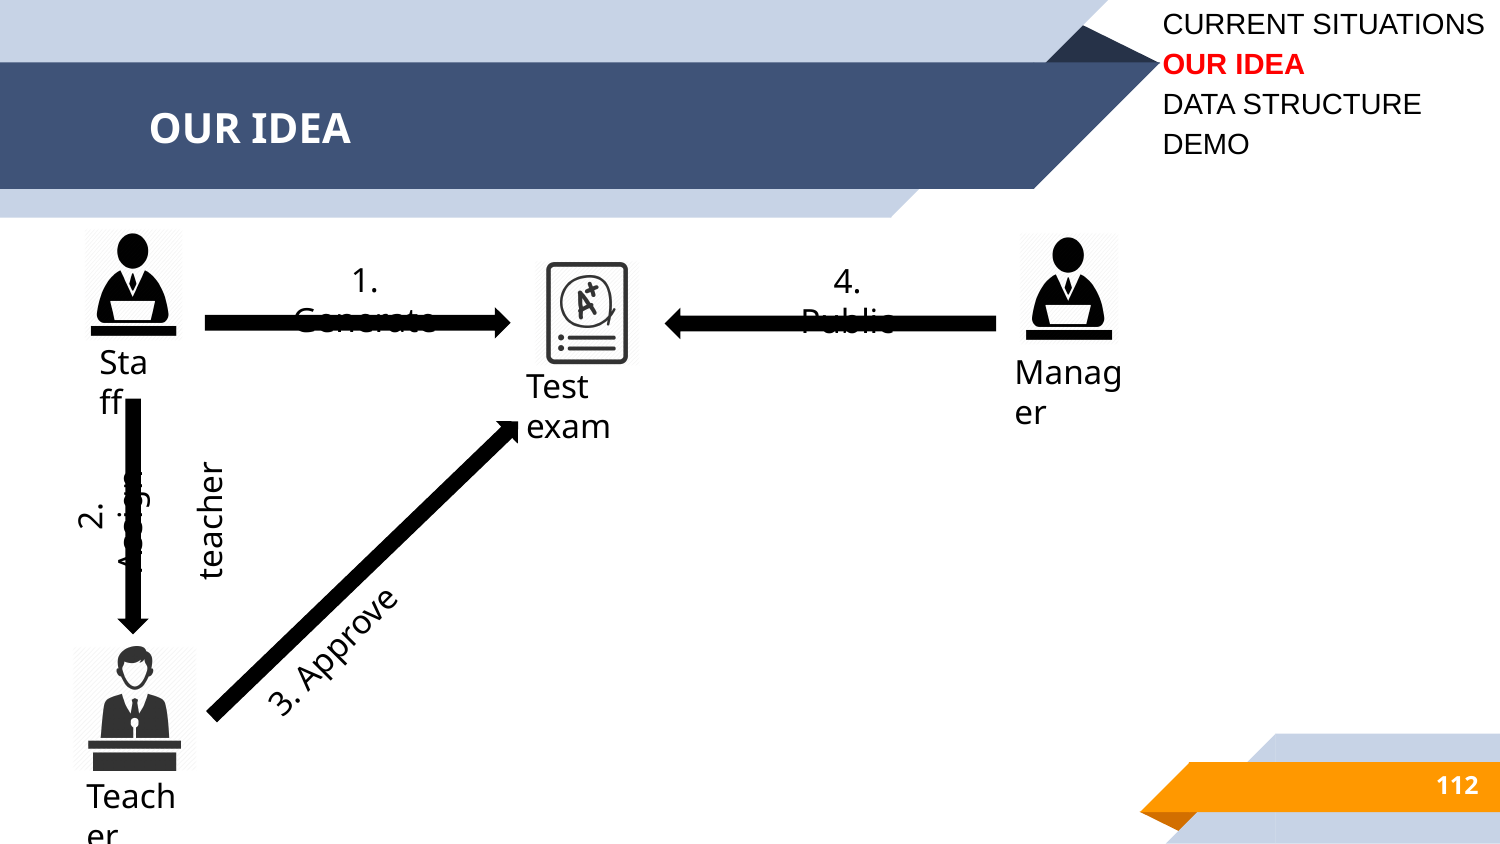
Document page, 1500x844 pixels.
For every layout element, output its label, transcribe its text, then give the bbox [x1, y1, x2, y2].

picture [1019, 232, 1119, 345]
text_box Manager [999, 343, 1147, 399]
picture [84, 228, 183, 341]
text_box Staff [84, 348, 180, 389]
text_box 2. Assign teacher [61, 435, 198, 598]
slide_number 112 [1249, 760, 1494, 813]
text_box 4. Public [774, 253, 921, 309]
text_box Teacher [71, 767, 209, 824]
text_box [204, 307, 511, 339]
title OUR IDEA [133, 64, 997, 190]
text_box [125, 398, 141, 435]
text_box [206, 421, 519, 723]
picture [534, 260, 640, 366]
text_box [664, 307, 997, 340]
text_box Test exam [510, 357, 680, 413]
text_box [117, 598, 149, 635]
picture [72, 646, 198, 771]
text_box CURRENT SITUATIONS OUR IDEA DATA STRUCTURE DEMO [1147, 0, 1500, 170]
text_box 1. Generate [273, 251, 457, 308]
text_box 3. Approve [240, 551, 458, 771]
